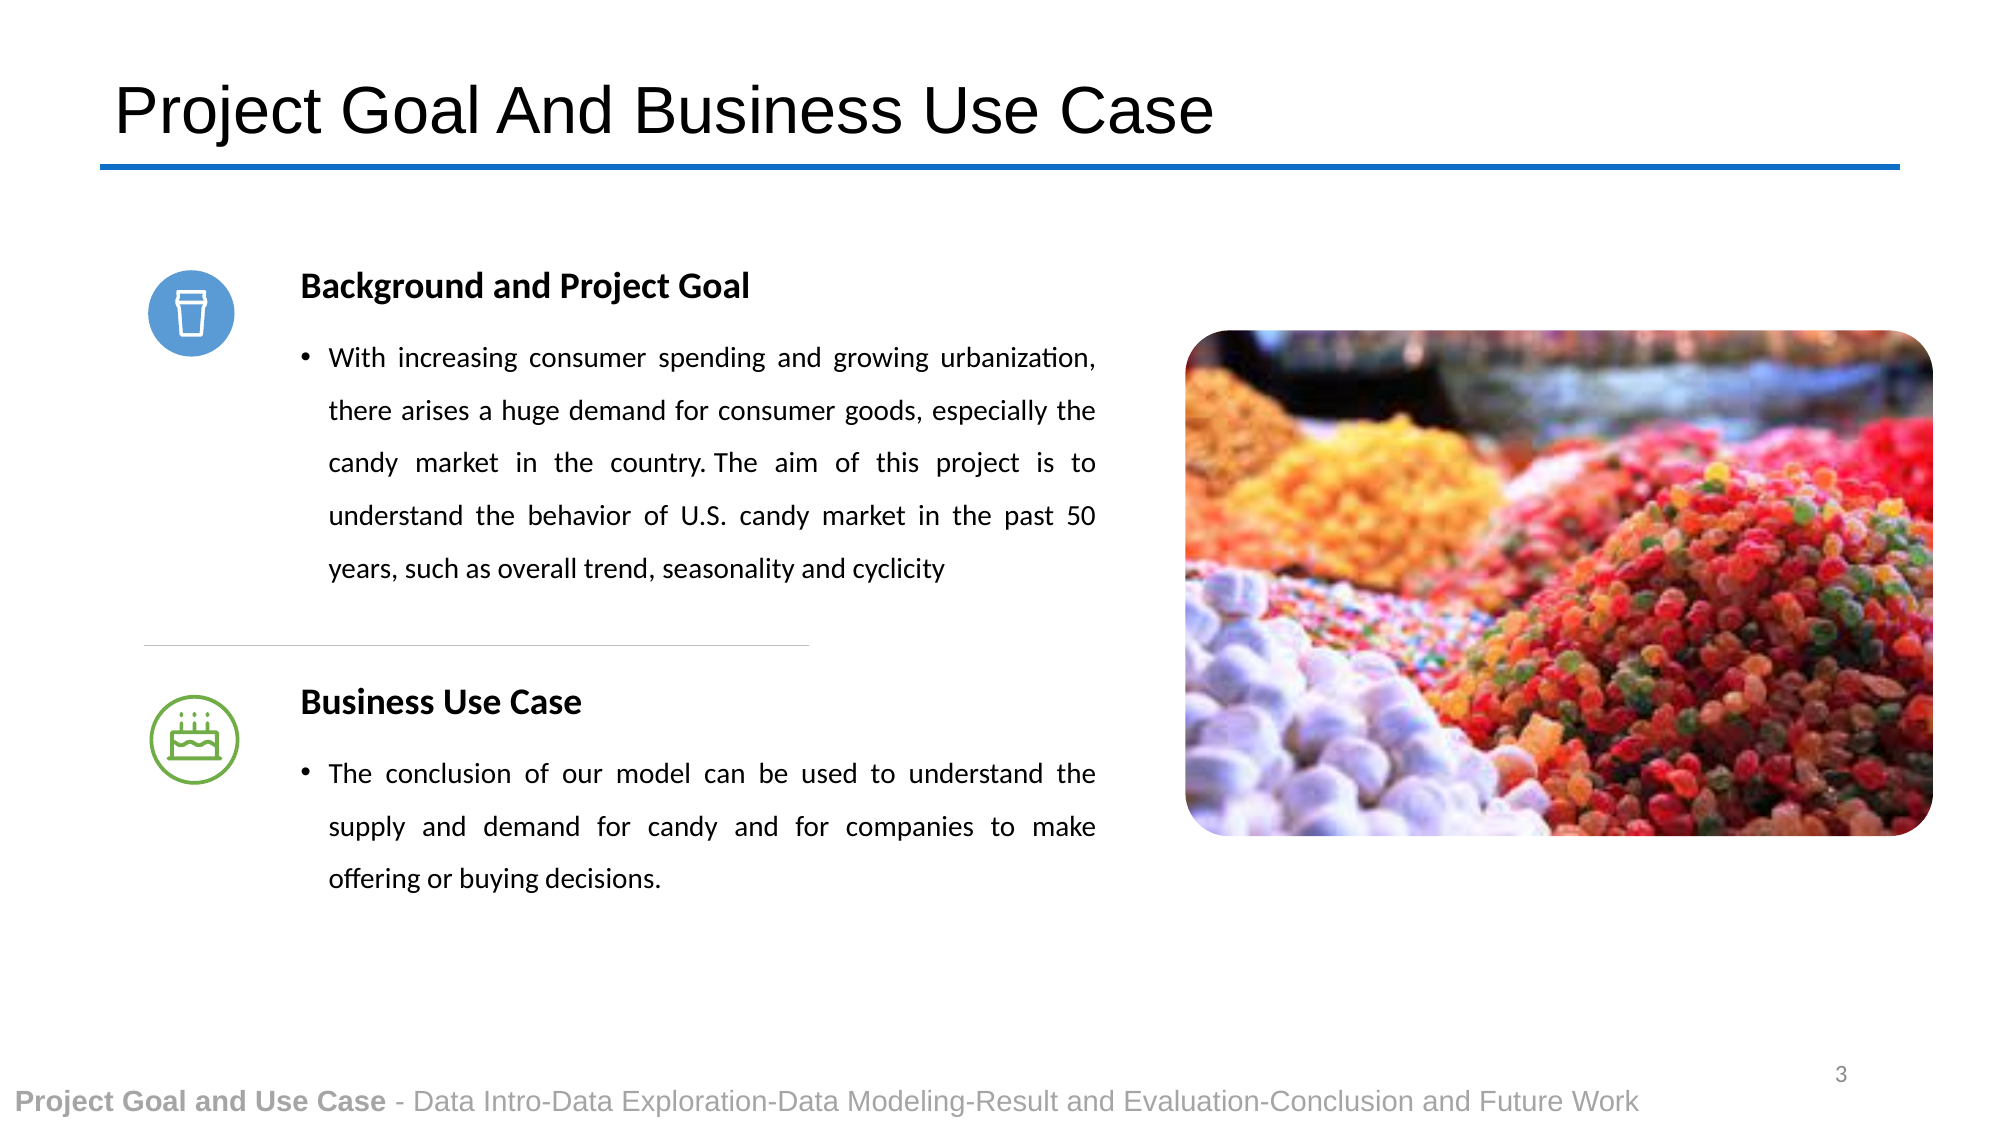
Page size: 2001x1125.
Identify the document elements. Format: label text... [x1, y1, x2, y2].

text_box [149, 694, 240, 785]
text_box Project Goal and Use Case - Data Intro-Data Exploration-Data Modeling-Result and Evaluation-Conclusion and Future Work [0, 1074, 1757, 1125]
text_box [179, 660, 1112, 1046]
text_box [148, 272, 179, 355]
slide_number 3 [1412, 1042, 1863, 1103]
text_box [179, 244, 1112, 631]
title Project Goal And Business Use Case [99, 58, 1825, 166]
picture [1185, 330, 1934, 837]
